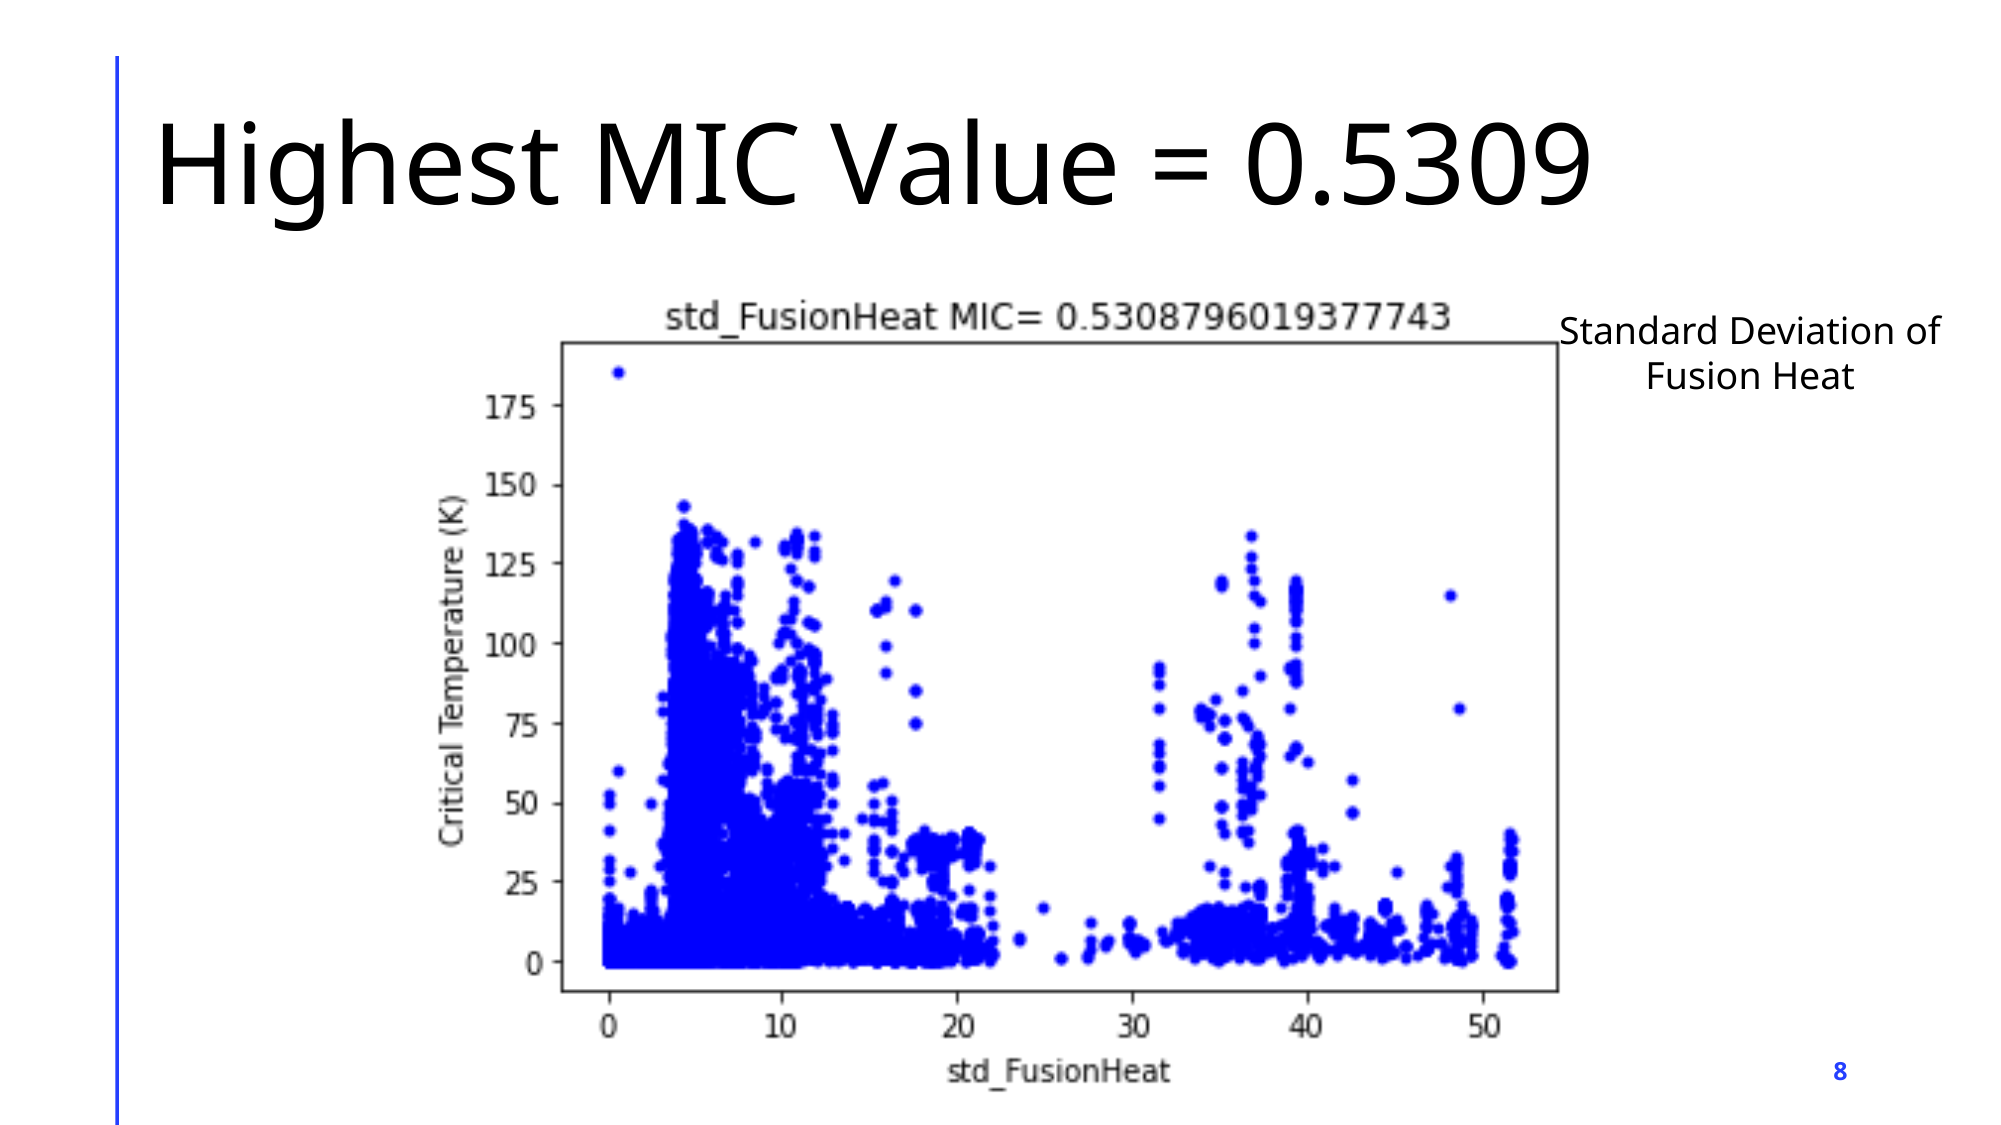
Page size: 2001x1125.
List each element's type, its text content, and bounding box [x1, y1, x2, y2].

text_box Standard Deviation of Fusion Heat [1578, 299, 1973, 405]
title Highest MIC Value = 0.5309 [137, 59, 1863, 278]
picture [421, 277, 1578, 1107]
slide_number 8 [1578, 1042, 1863, 1103]
